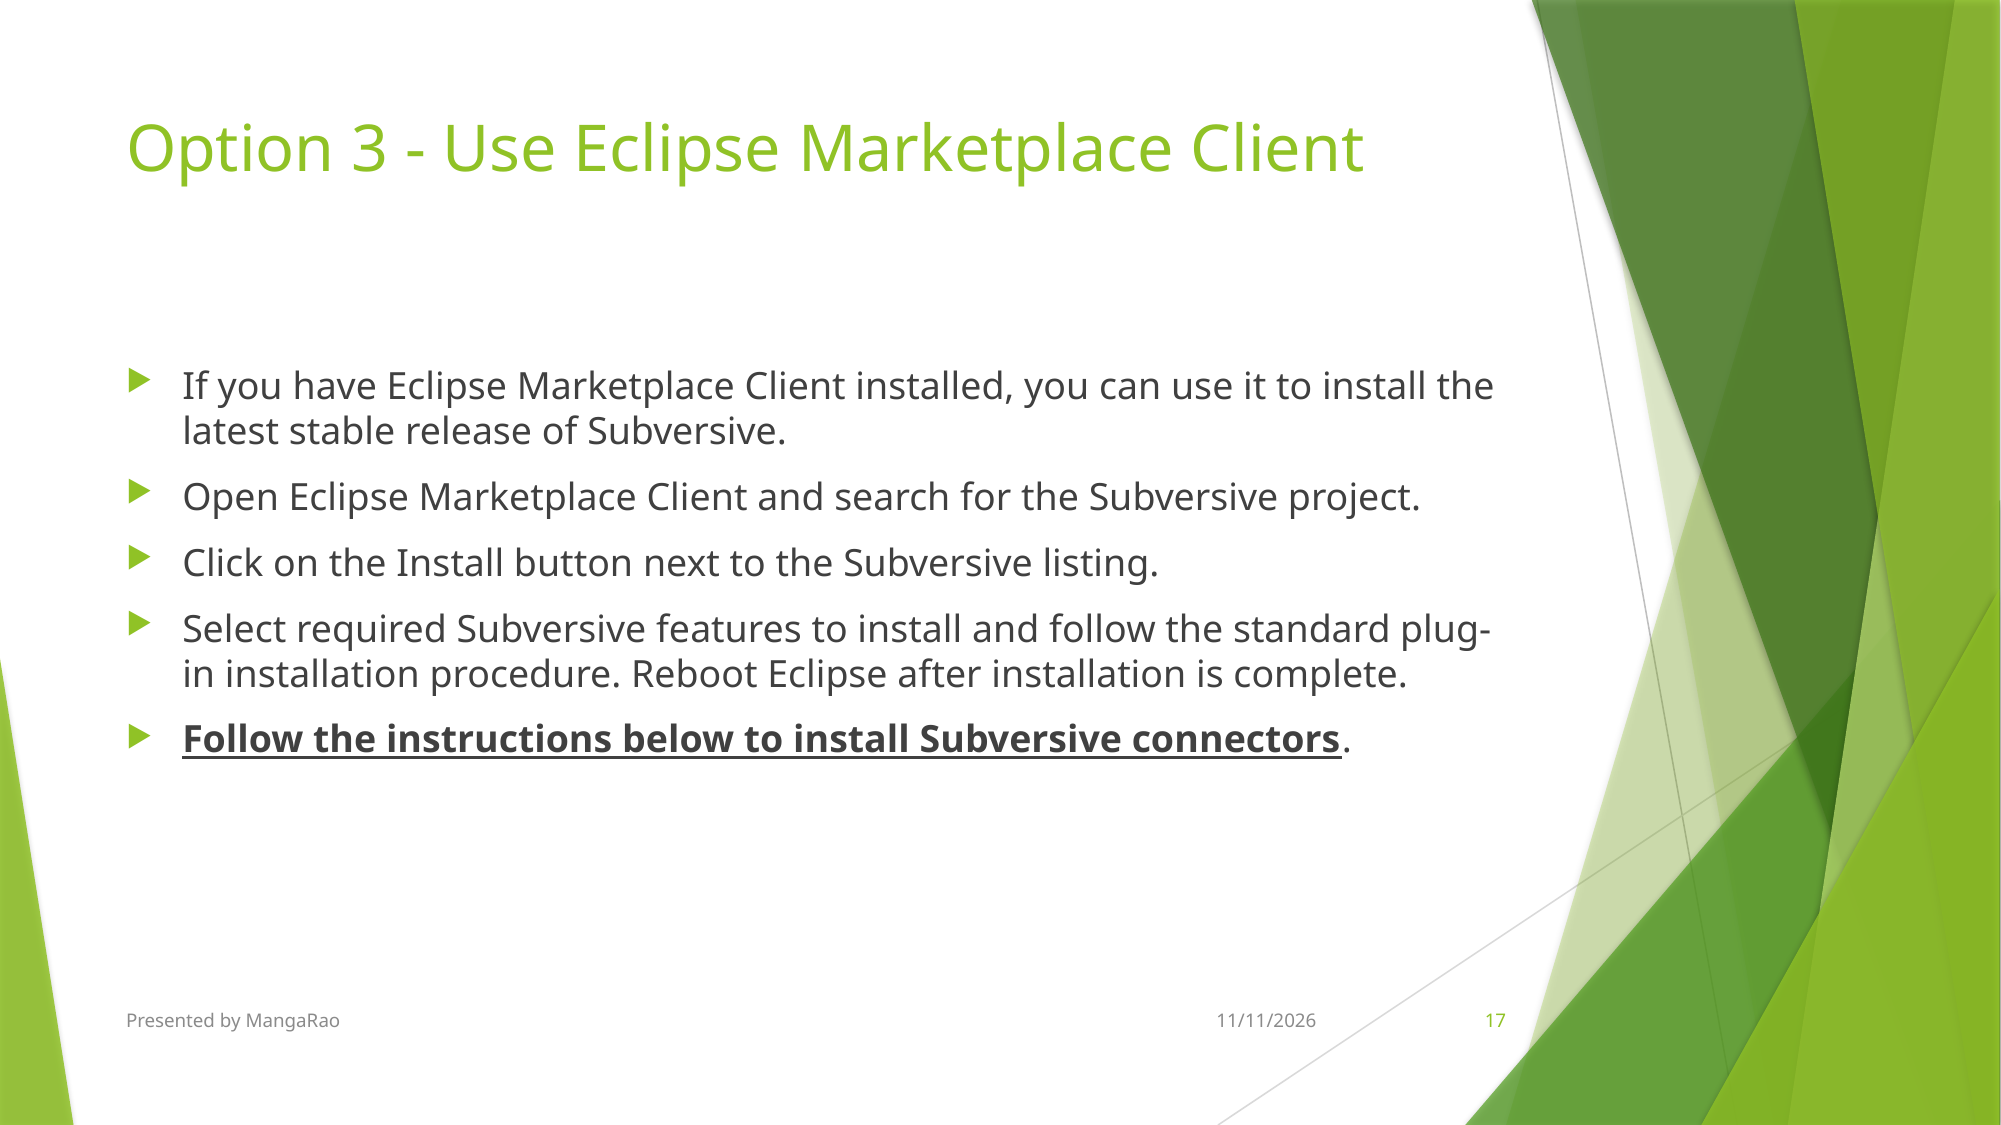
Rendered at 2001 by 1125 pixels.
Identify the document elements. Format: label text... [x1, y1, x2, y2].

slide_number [1181, 991, 1332, 1051]
title Option 3 - Use Eclipse Marketplace Client [111, 99, 1522, 317]
slide_number 17 [1409, 991, 1522, 1051]
footer Presented by MangaRao [111, 991, 1145, 1051]
list If you have Eclipse Marketplace Client installed, you can use it to install the latest stable release of Subversive. Open Eclipse Marketplace Client and search for the Subversive project. Click on the Install button next to the Subversive listing. Select required Subversive features to install and follow the standard plug-in installation procedure. Reboot Eclipse after installation is complete. Follow the instructions below to install Subversive connectors. [111, 354, 1522, 992]
